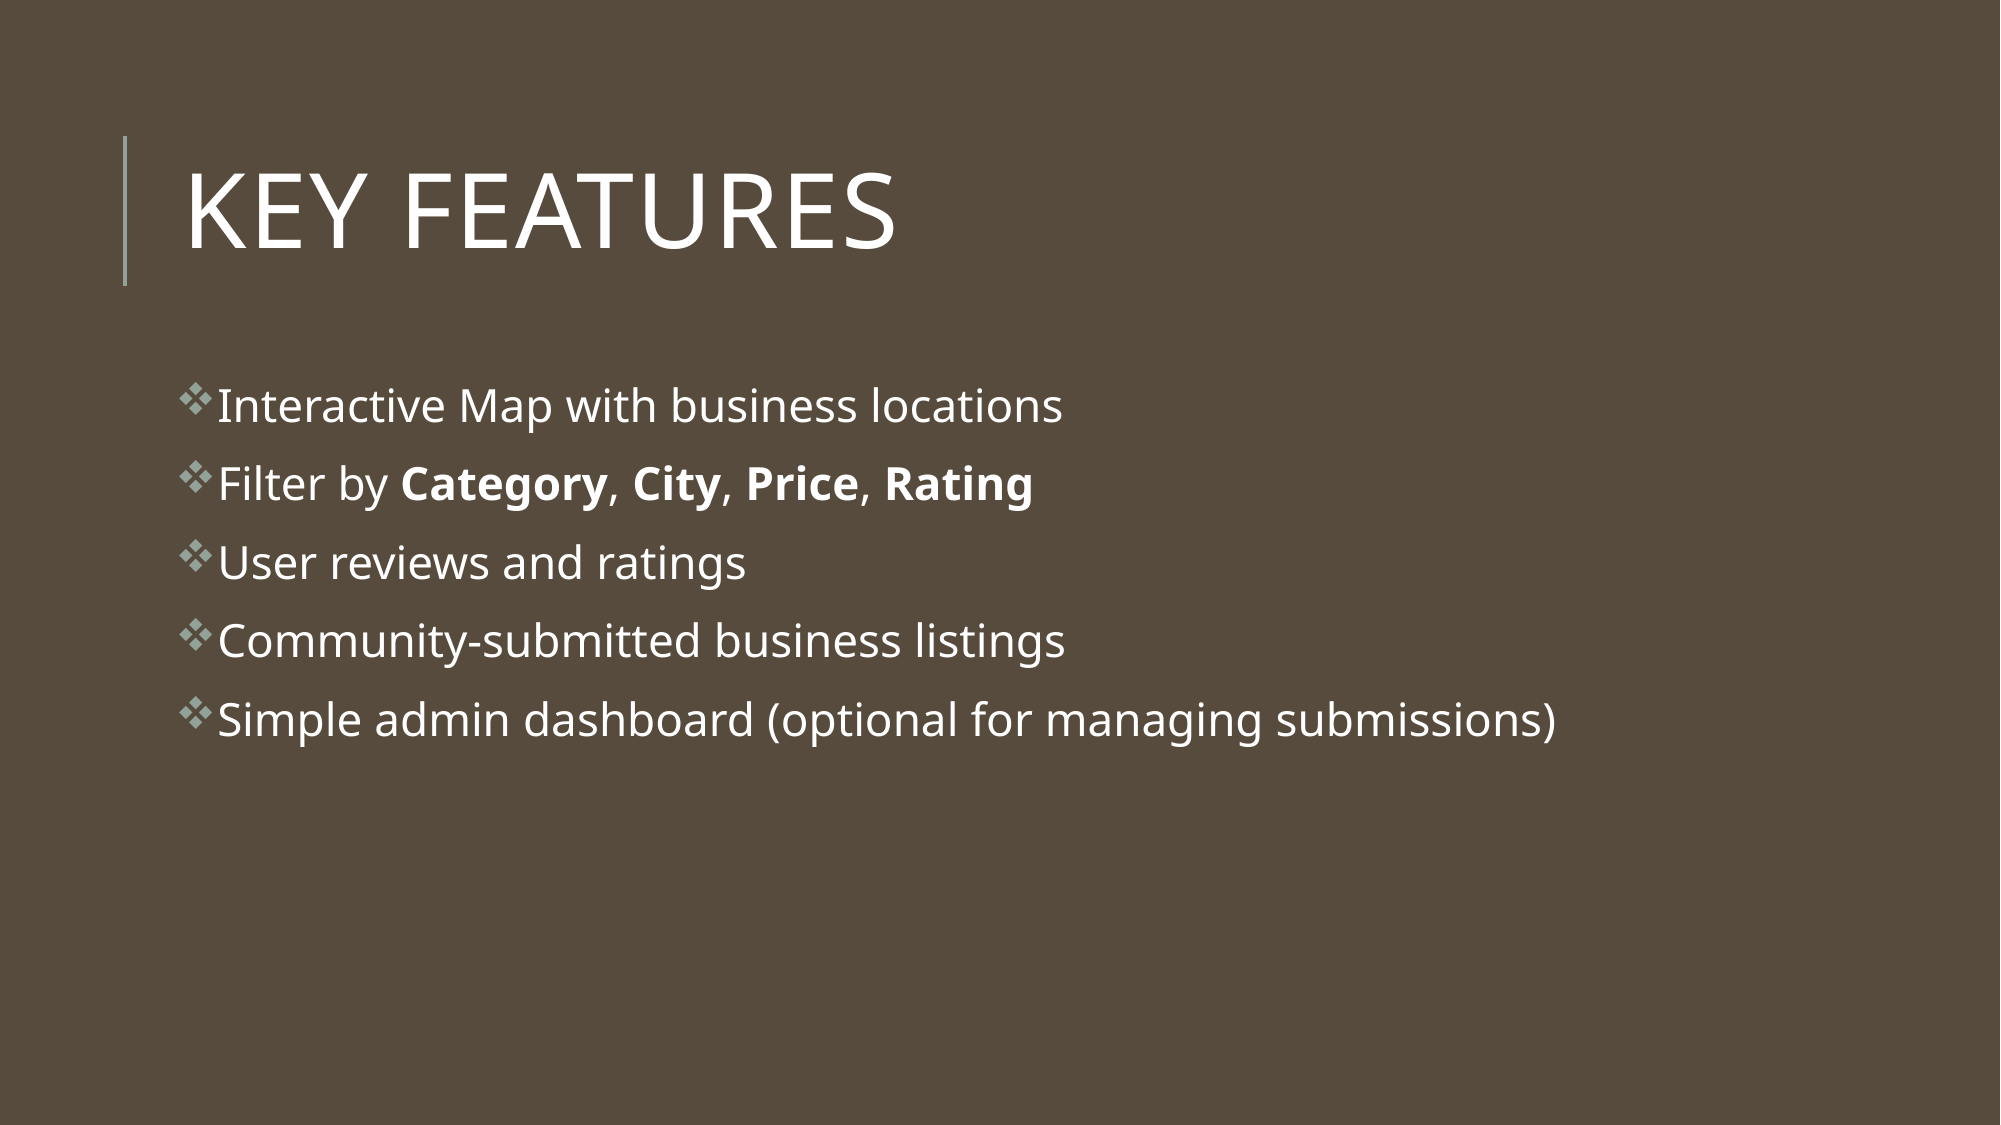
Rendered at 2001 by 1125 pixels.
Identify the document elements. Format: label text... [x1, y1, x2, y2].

list Interactive Map with business locations Filter by Category, City, Price, Rating User reviews and ratings Community-submitted business listings Simple admin dashboard (optional for managing submissions) [168, 375, 1763, 1035]
title KEY FEATURES [168, 96, 1763, 342]
